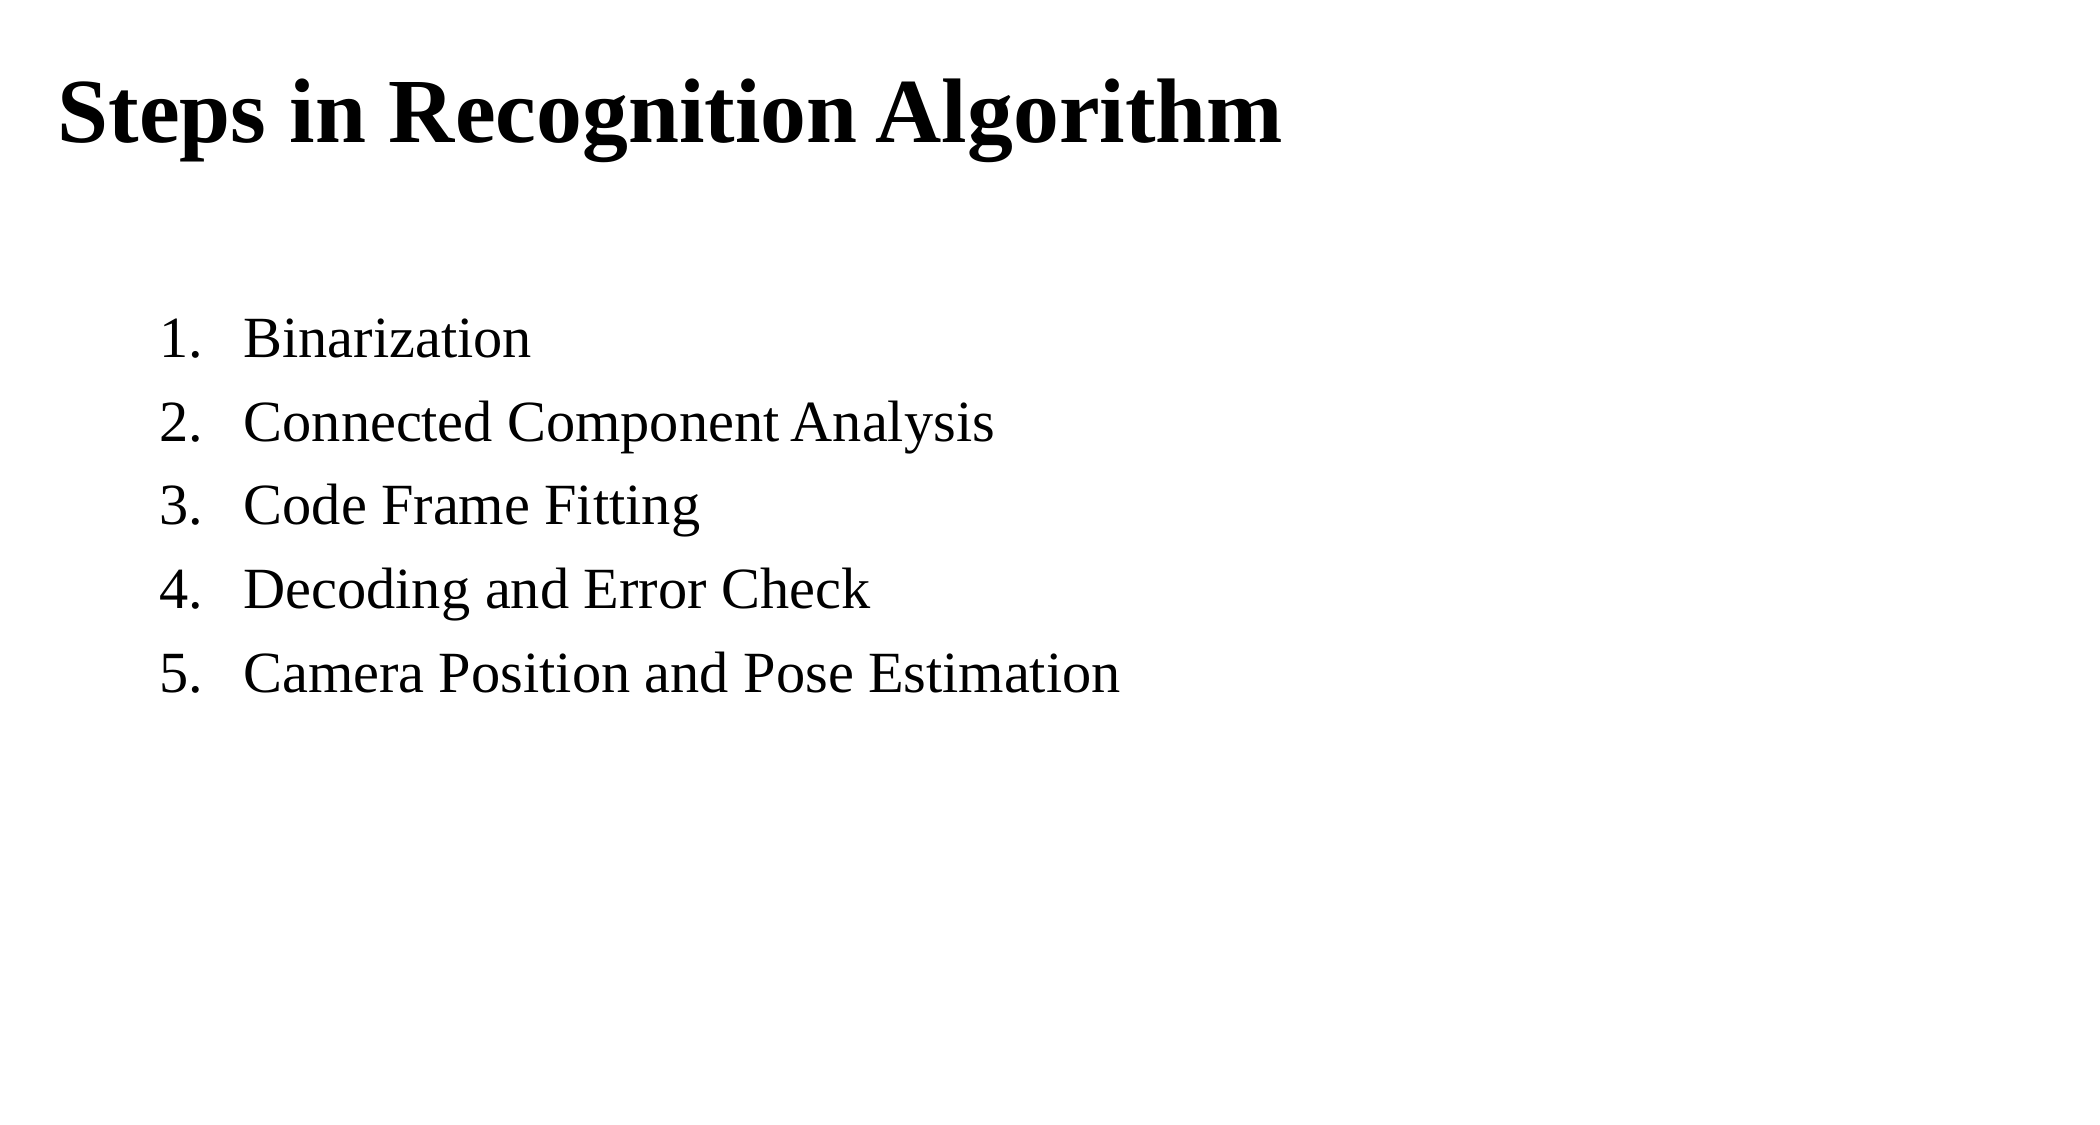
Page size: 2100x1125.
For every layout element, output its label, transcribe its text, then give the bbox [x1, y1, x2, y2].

list Binarization Connected Component Analysis Code Frame Fitting Decoding and Error Check Camera Position and Pose Estimation [144, 299, 1956, 1014]
title Steps in Recognition Algorithm [42, 21, 2071, 203]
